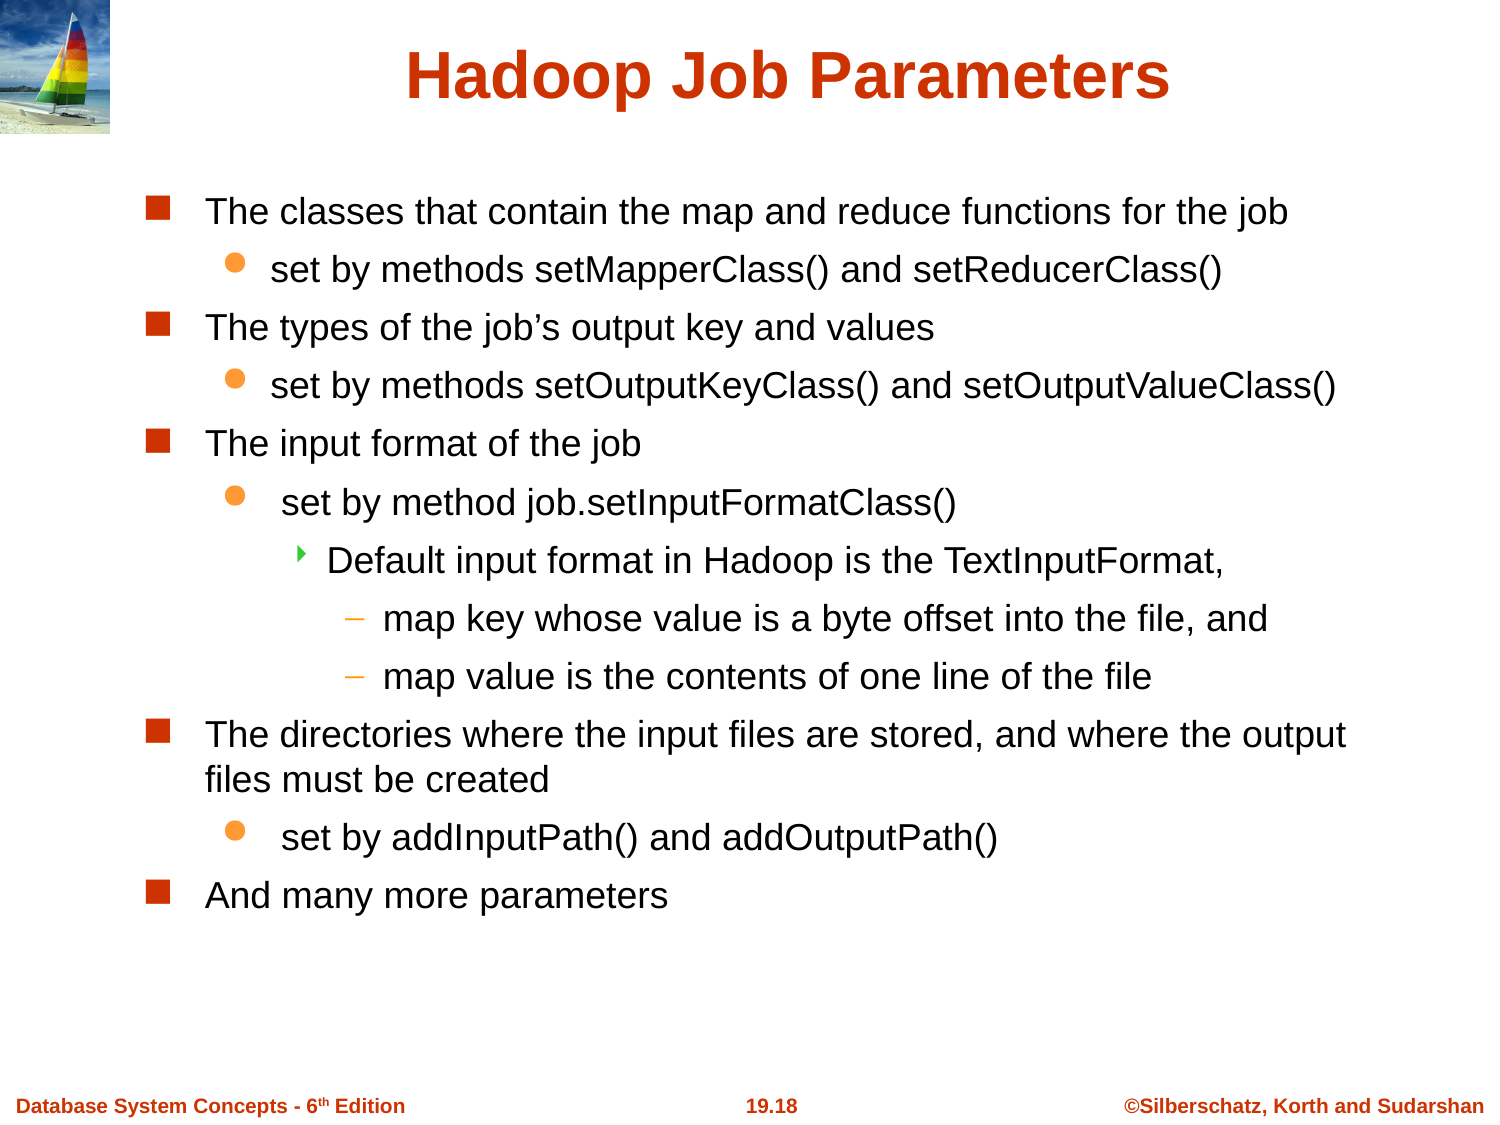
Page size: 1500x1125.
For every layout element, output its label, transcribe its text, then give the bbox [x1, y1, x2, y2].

picture [0, 0, 110, 134]
list The classes that contain the map and reduce functions for the job set by methods setMapperClass() and setReducerClass() The types of the job’s output key and values set by methods setOutputKeyClass() and setOutputValueClass() The input format of the job set by method job.setInputFormatClass() Default input format in Hadoop is the TextInputFormat, map key whose value is a byte offset into the file, and map value is the contents of one line of the file The directories where the input files are stored, and where the output files must be created set by addInputPath() and addOutputPath() And many more parameters [133, 179, 1391, 984]
title Hadoop Job Parameters [125, 18, 1452, 120]
